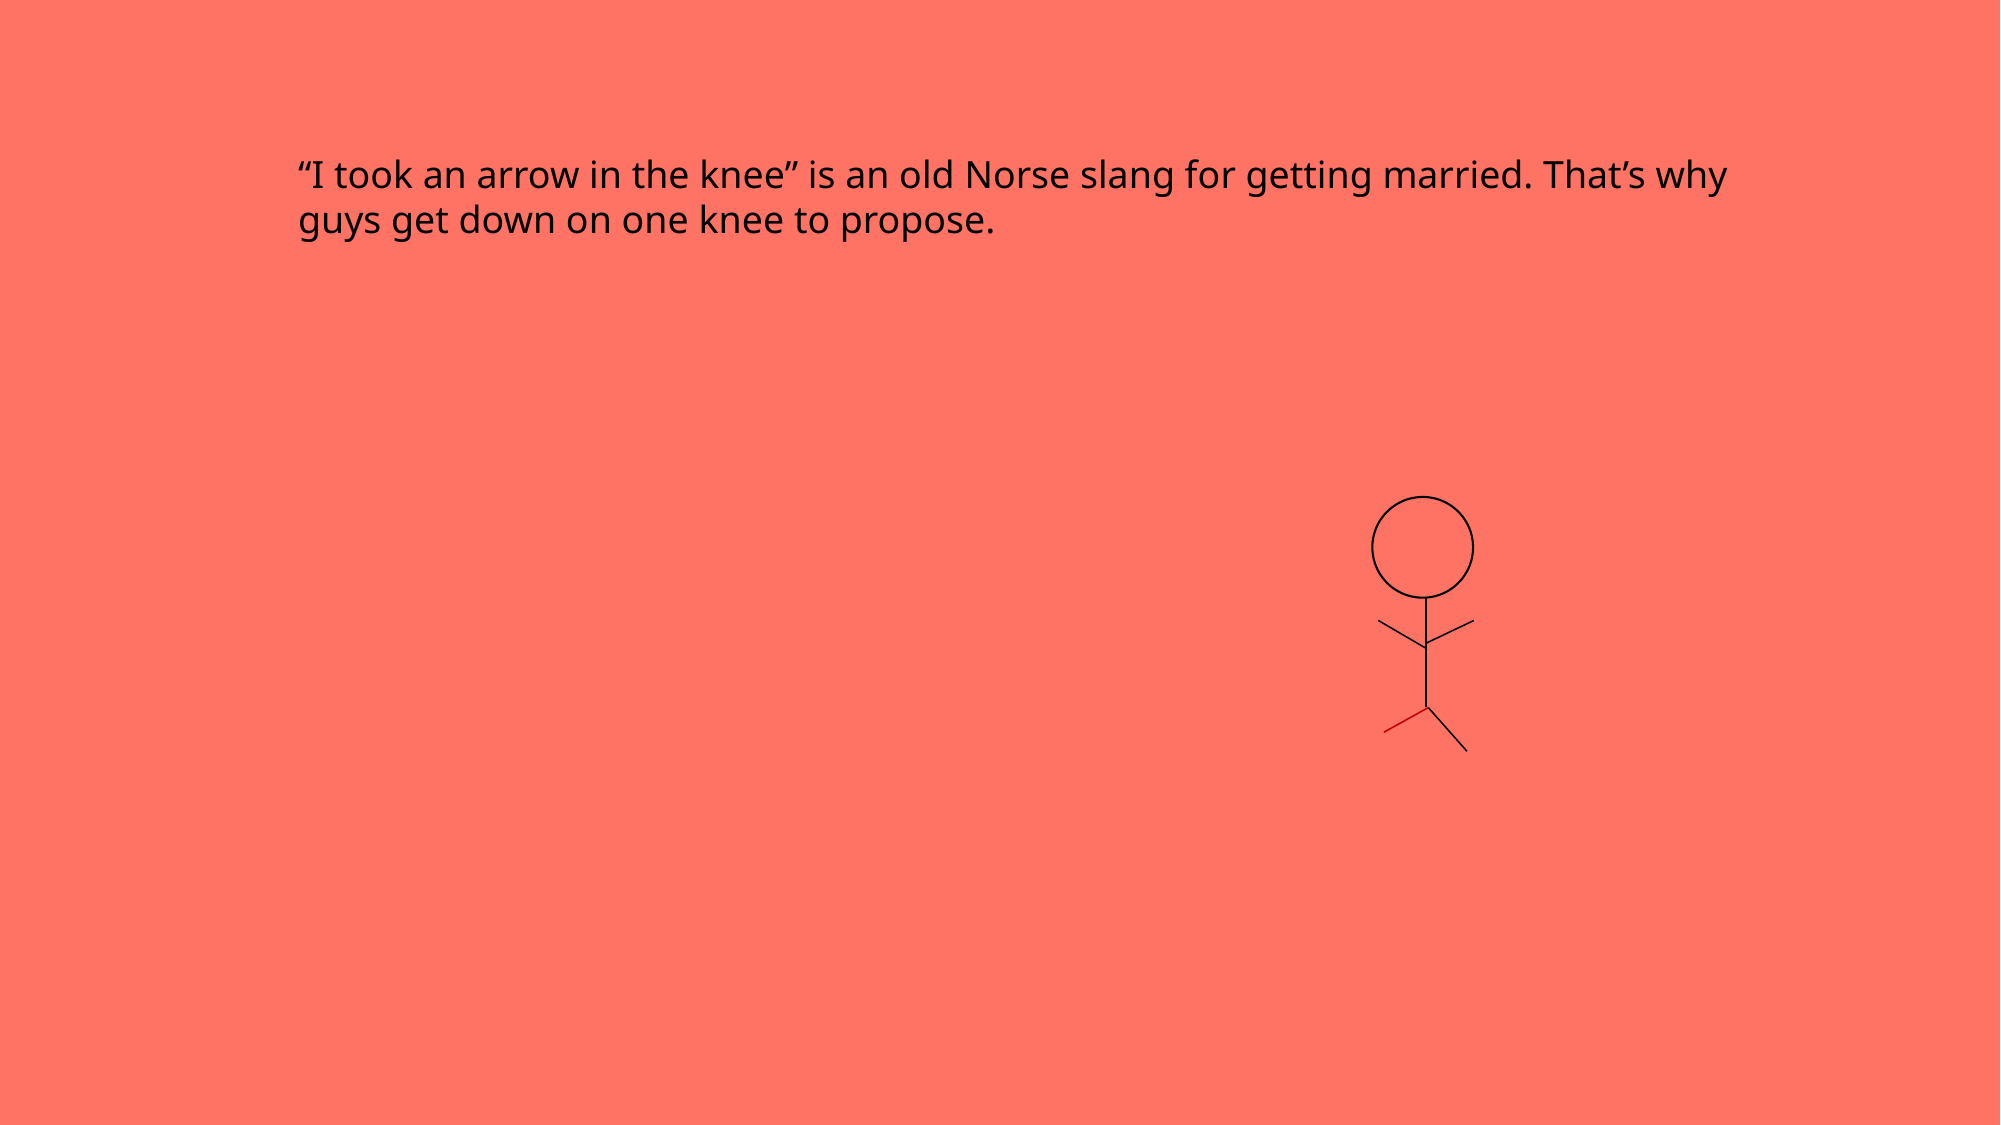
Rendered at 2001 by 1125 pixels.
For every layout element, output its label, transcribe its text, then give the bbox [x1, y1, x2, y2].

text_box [1428, 707, 1467, 752]
text_box “I took an arrow in the knee” is an old Norse slang for getting married. That’s why guys get down on one knee to propose. [283, 144, 1756, 249]
text_box [1371, 495, 1475, 599]
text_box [1378, 620, 1427, 649]
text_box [1383, 707, 1428, 733]
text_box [1426, 620, 1474, 644]
